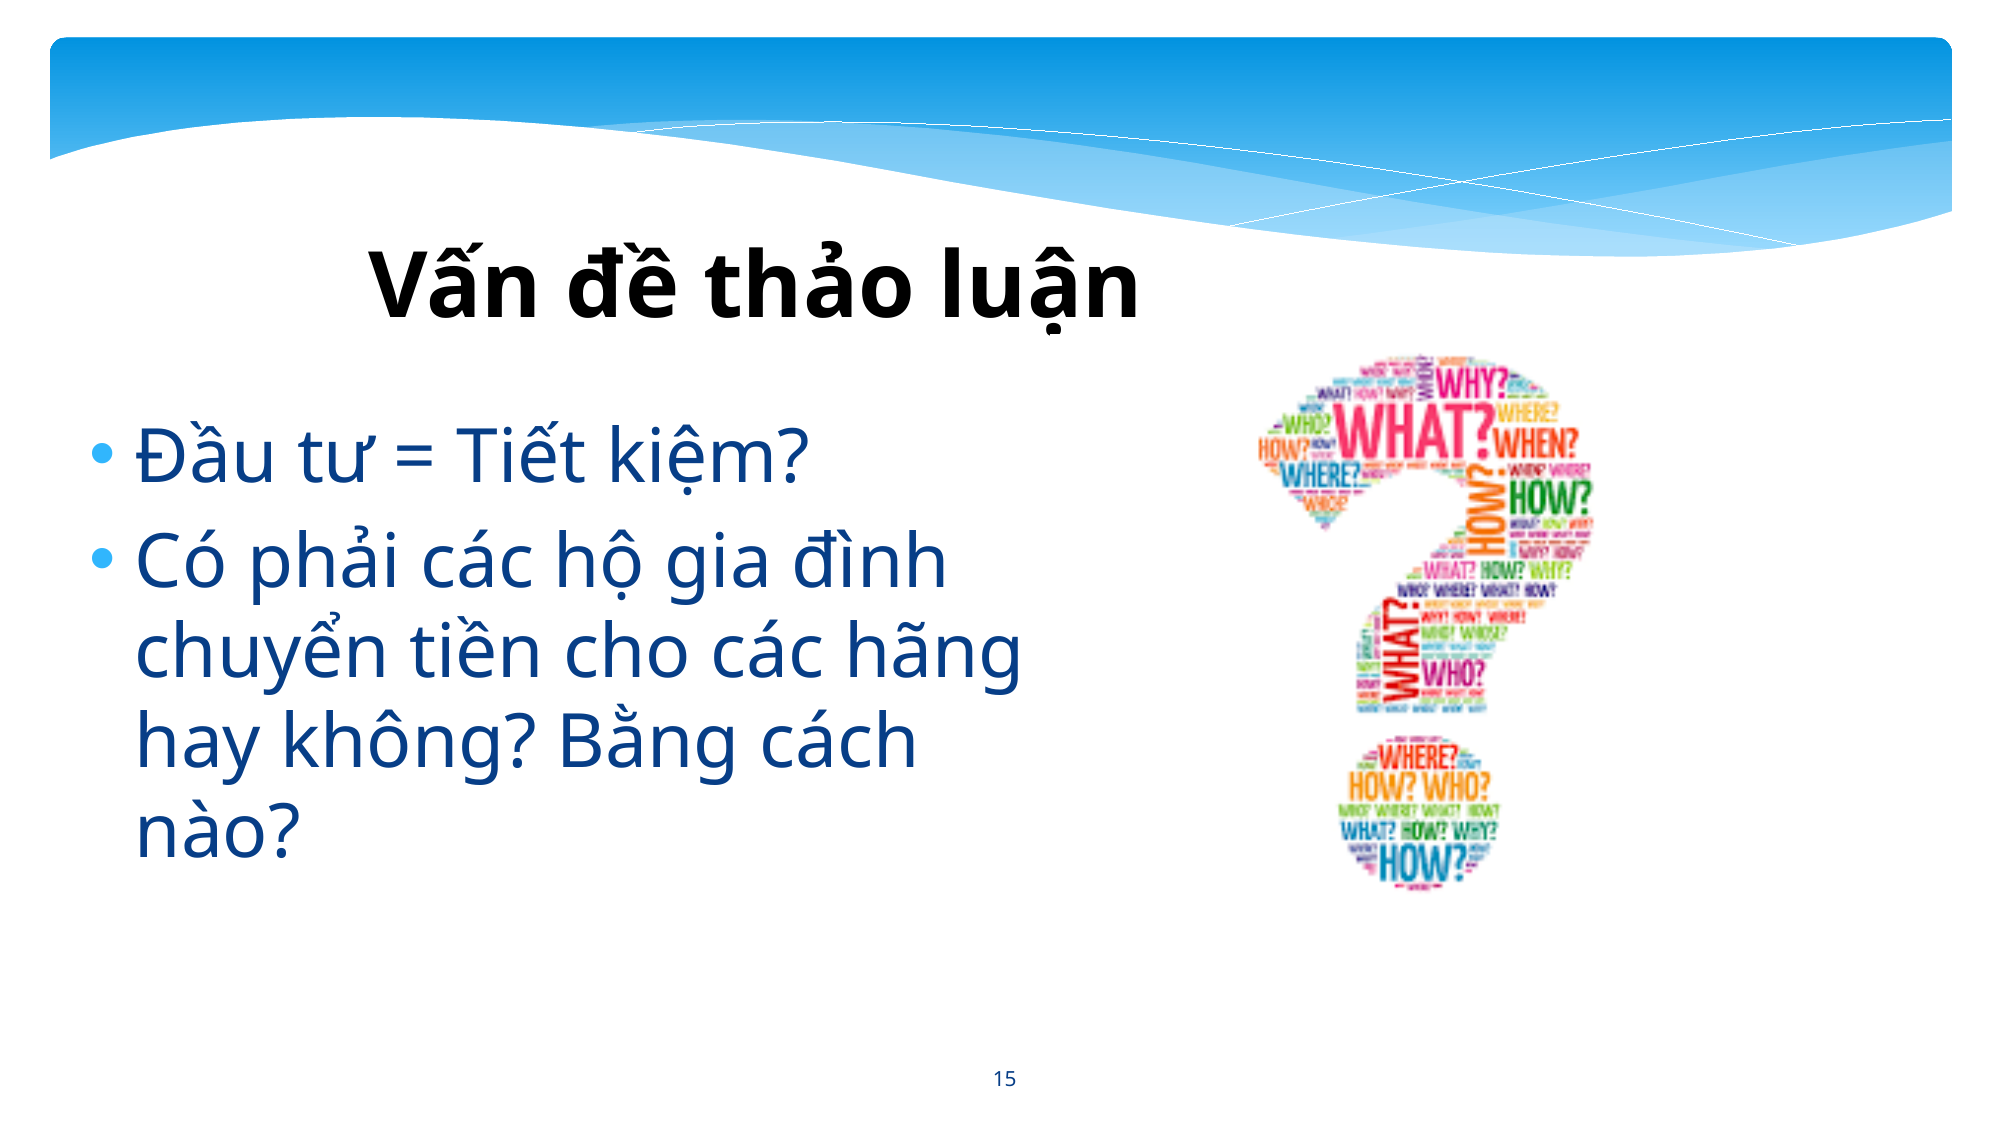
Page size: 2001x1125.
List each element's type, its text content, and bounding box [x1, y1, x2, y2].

picture [1049, 334, 1816, 909]
slide_number 15 [877, 1050, 1132, 1110]
text_box Đầu tư = Tiết kiệm? Có phải các hộ gia đình chuyển tiền cho các hãng hay không? Bằng cách nào? [74, 399, 1043, 873]
text_box Vấn đề thảo luận [55, 218, 1456, 425]
